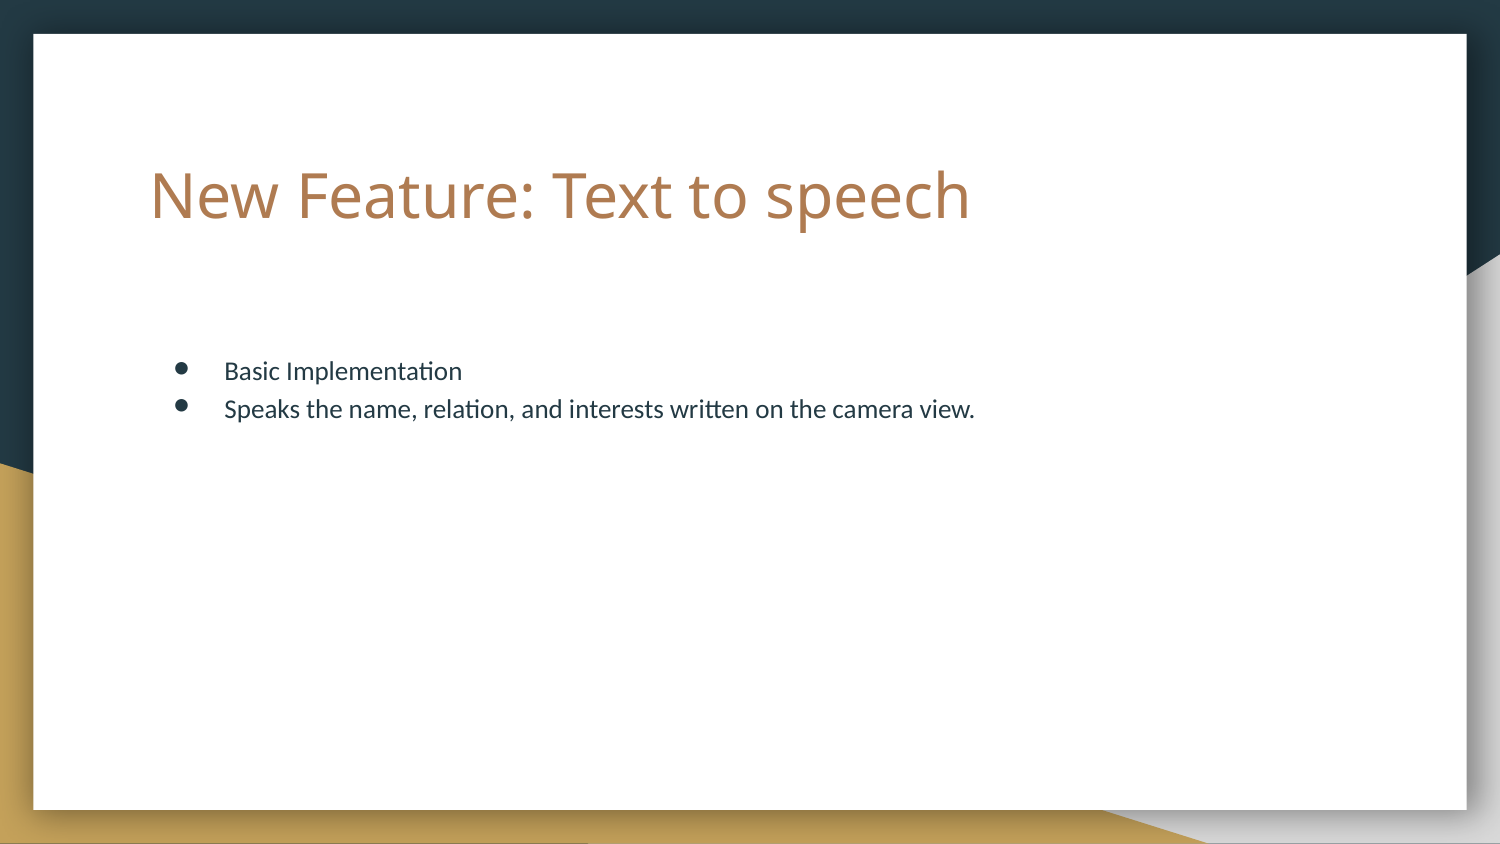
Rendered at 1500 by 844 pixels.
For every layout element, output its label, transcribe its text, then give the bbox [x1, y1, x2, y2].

list Basic Implementation Speaks the name, relation, and interests written on the camera view. [134, 333, 1366, 736]
title New Feature: Text to speech [134, 141, 1366, 298]
